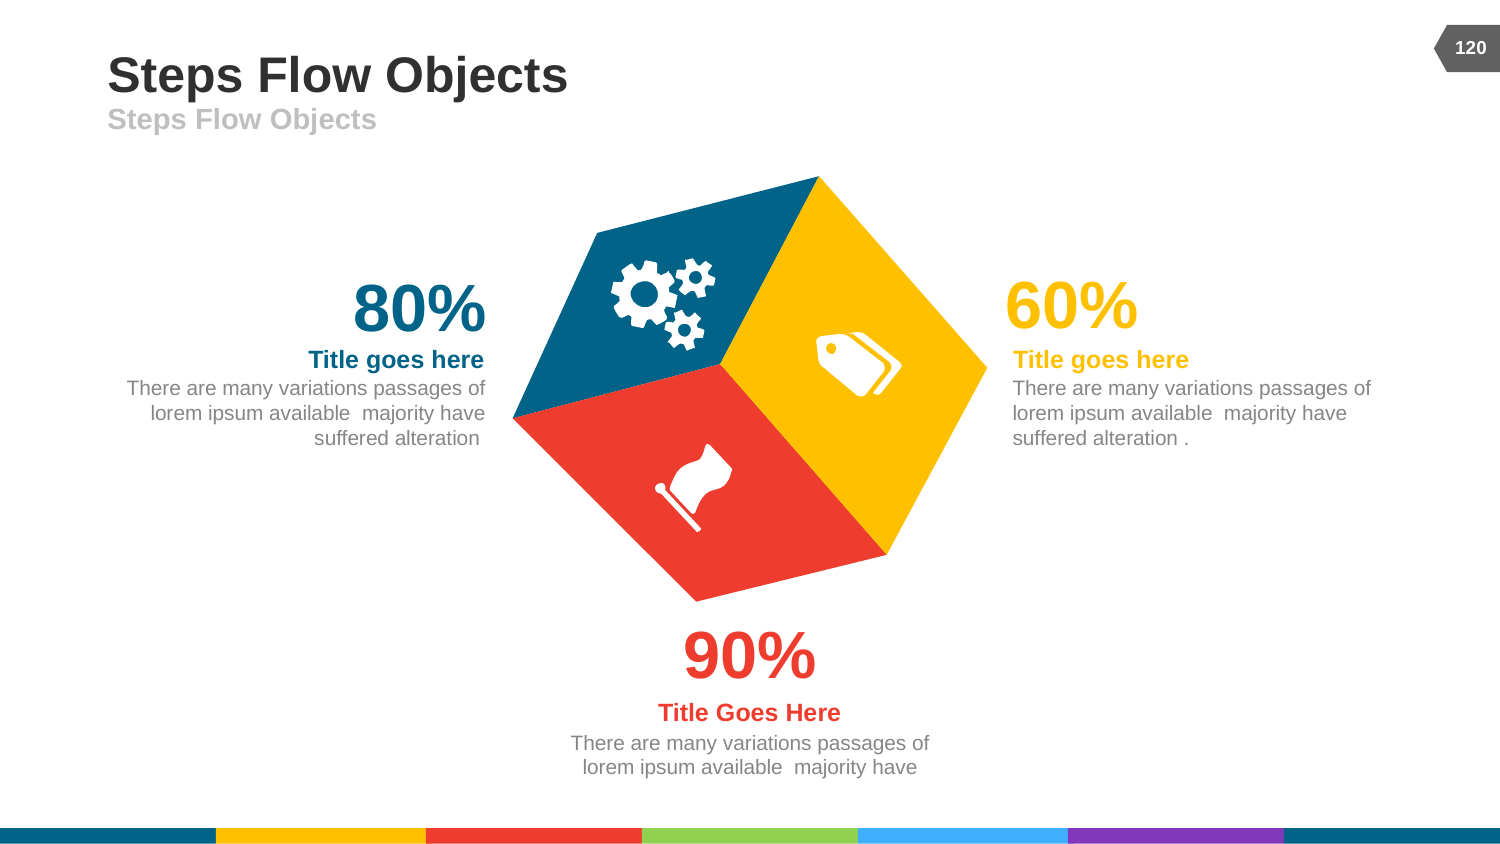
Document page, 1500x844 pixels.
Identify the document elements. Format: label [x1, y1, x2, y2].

title [107, 43, 1033, 102]
text_box [512, 176, 988, 602]
text_box [683, 611, 817, 692]
text_box [548, 695, 952, 780]
text_box [116, 264, 488, 451]
text_box [1005, 261, 1394, 451]
slide_number [1439, 24, 1500, 70]
list [107, 101, 783, 135]
